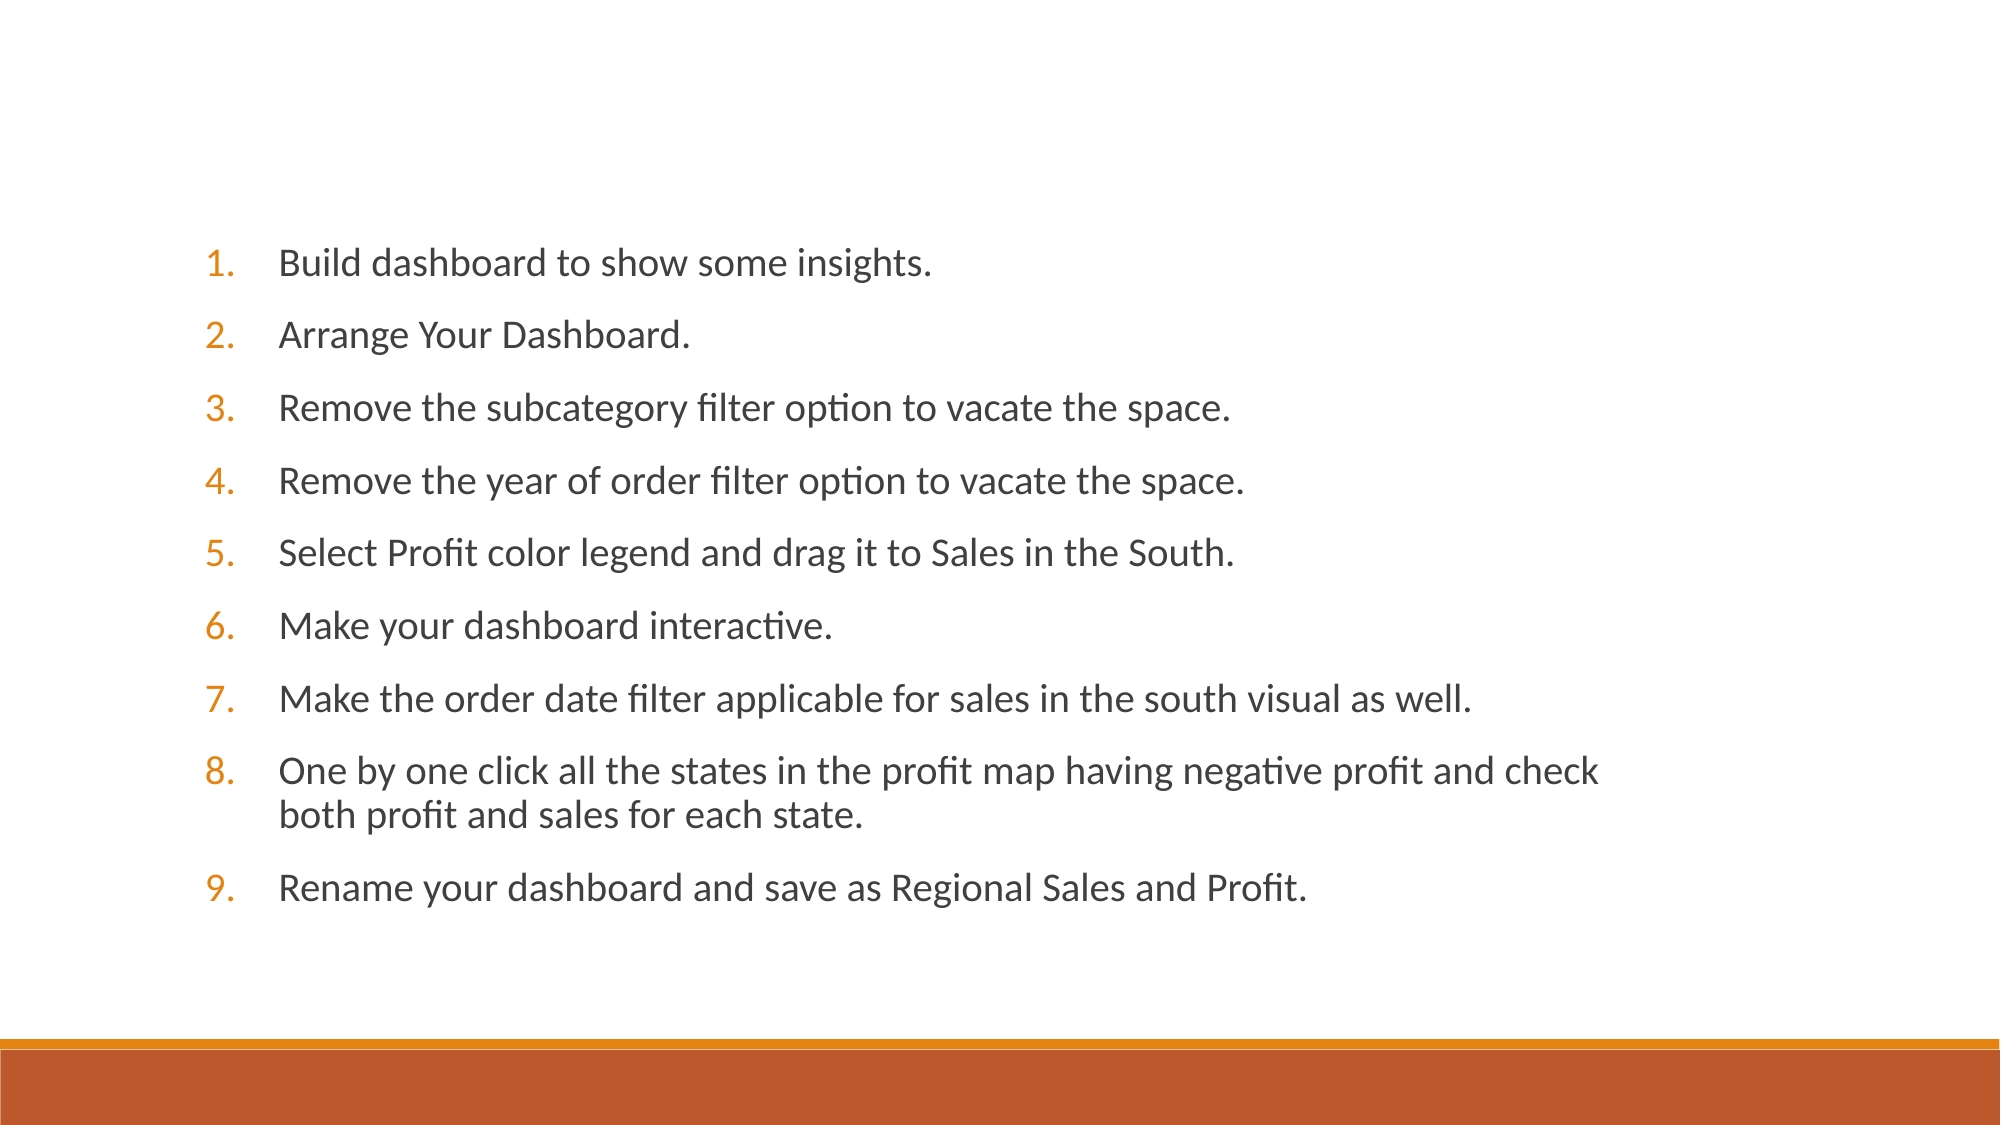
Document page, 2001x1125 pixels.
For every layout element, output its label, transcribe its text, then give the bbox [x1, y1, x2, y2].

text_box Build dashboard to show some insights. Arrange Your Dashboard. Remove the subcategory filter option to vacate the space. Remove the year of order filter option to vacate the space. Select Profit color legend and drag it to Sales in the South. Make your dashboard interactive. Make the order date filter applicable for sales in the south visual as well. One by one click all the states in the profit map having negative profit and check both profit and sales for each state. Rename your dashboard and save as Regional Sales and Profit. [190, 233, 1658, 922]
